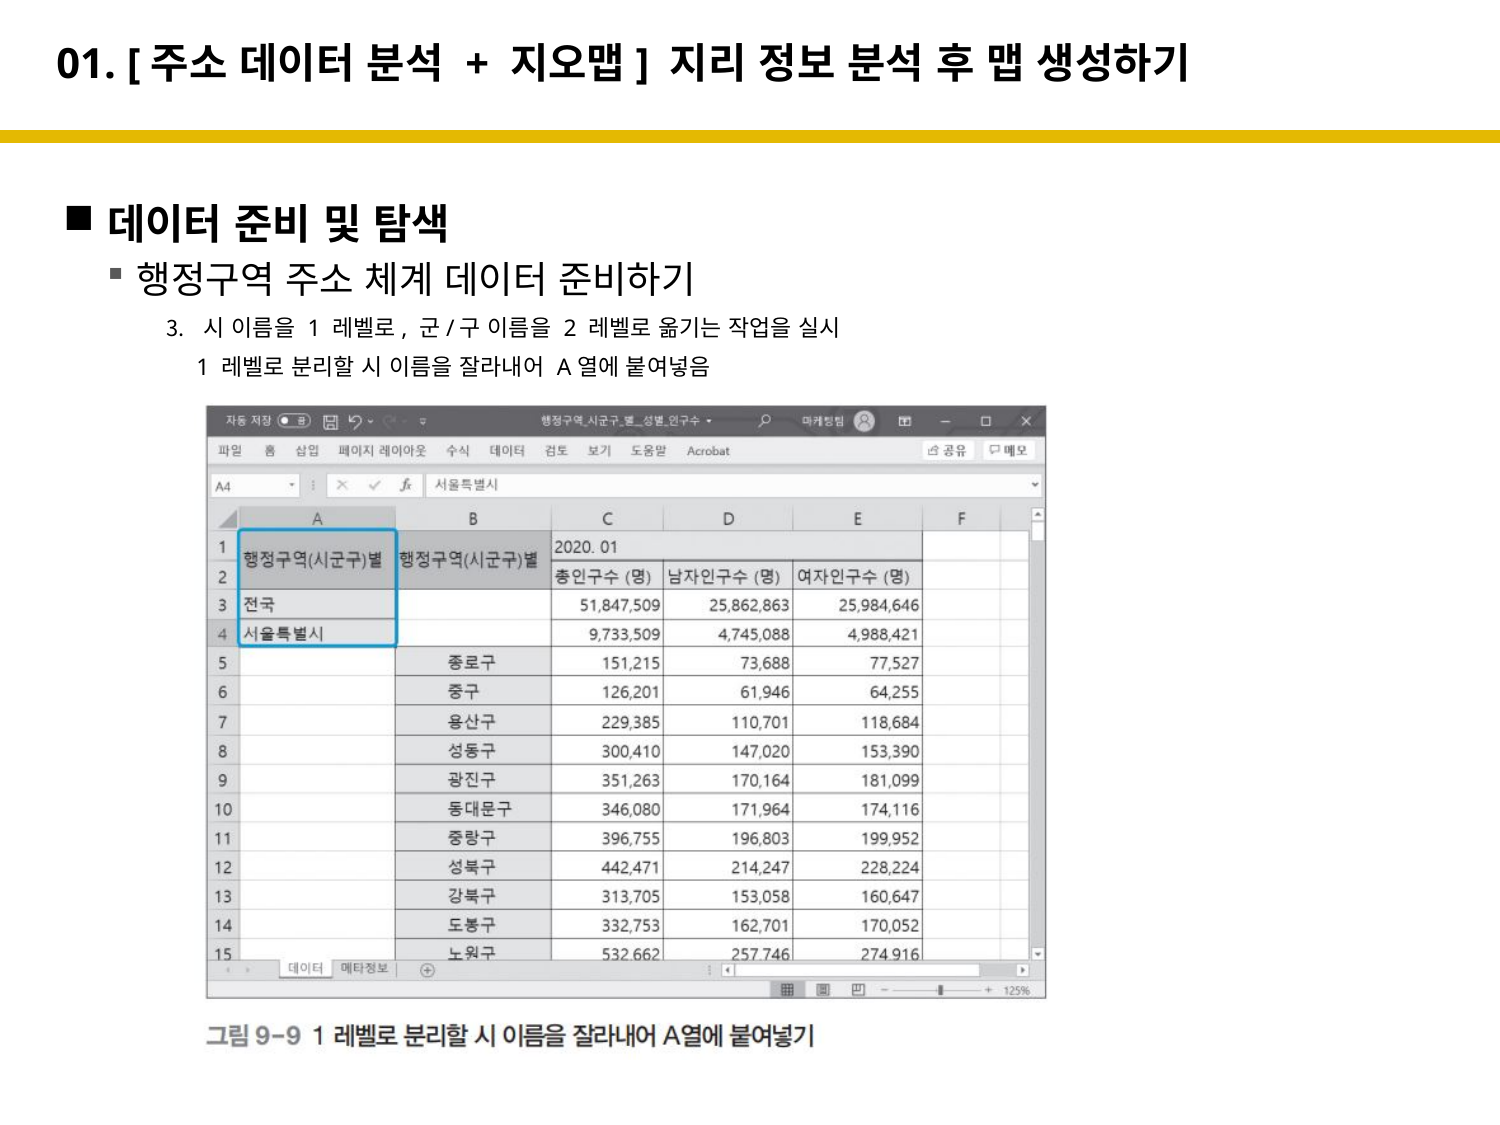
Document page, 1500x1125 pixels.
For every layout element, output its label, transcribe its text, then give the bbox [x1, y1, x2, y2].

list 데이터 준비 및 탐색 행정구역 주소 체계 데이터 준비하기 시 이름을 1 레벨로, 군/구 이름을 2 레벨로 옮기는 작업을 실시 1 레벨로 분리할 시 이름을 잘라내어 A열에 붙여넣음 [48, 165, 1467, 1064]
picture [194, 393, 1068, 1060]
title 01. [주소 데이터 분석 + 지오맵] 지리 정보 분석 후 맵 생성하기 [41, 17, 1341, 107]
